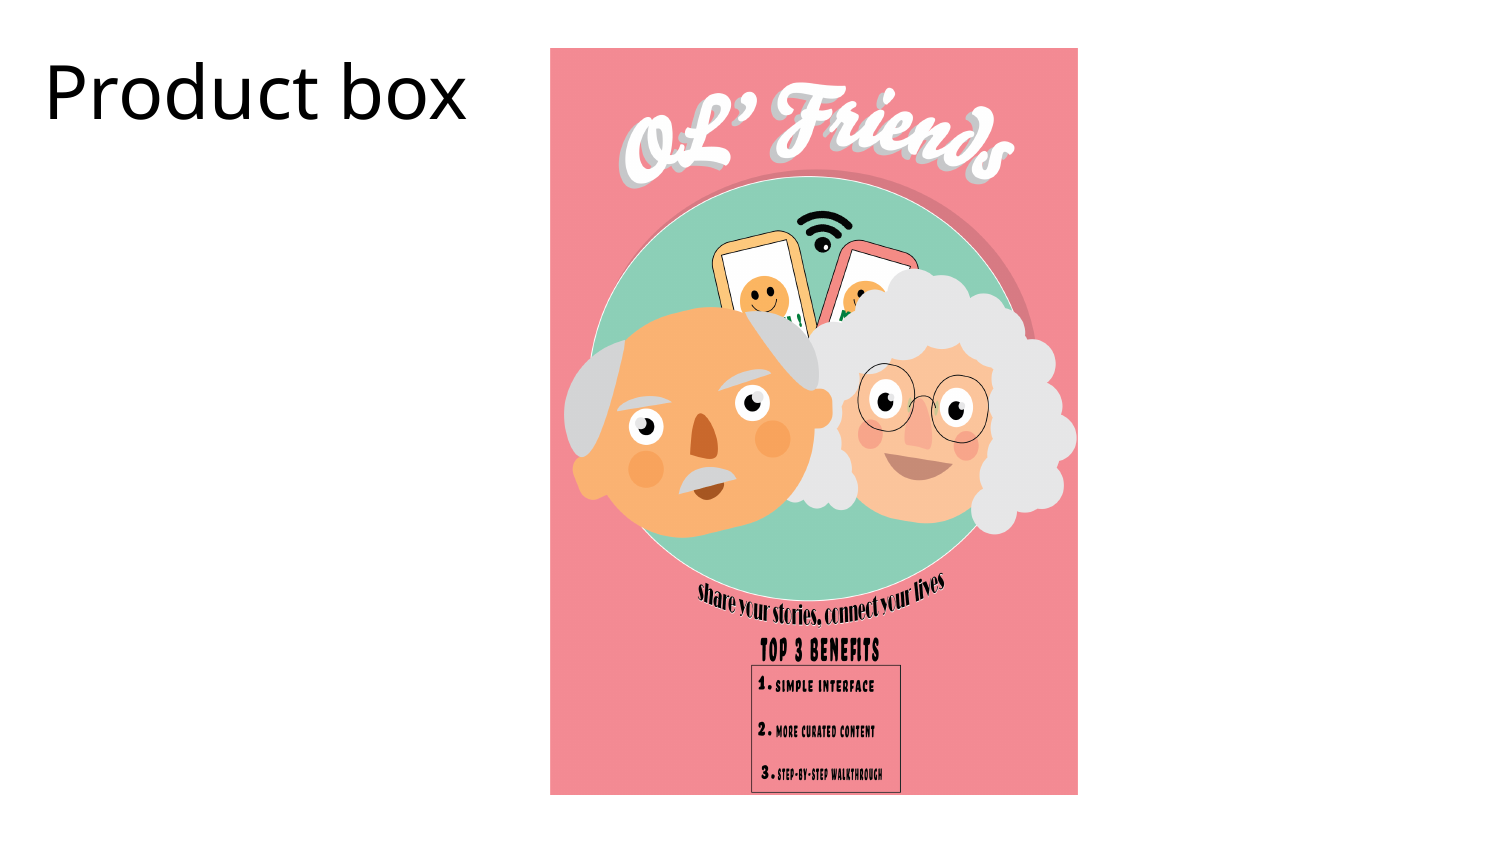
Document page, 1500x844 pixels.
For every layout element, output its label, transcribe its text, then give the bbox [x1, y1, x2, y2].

title Product box [28, 29, 514, 116]
picture [549, 48, 1078, 795]
